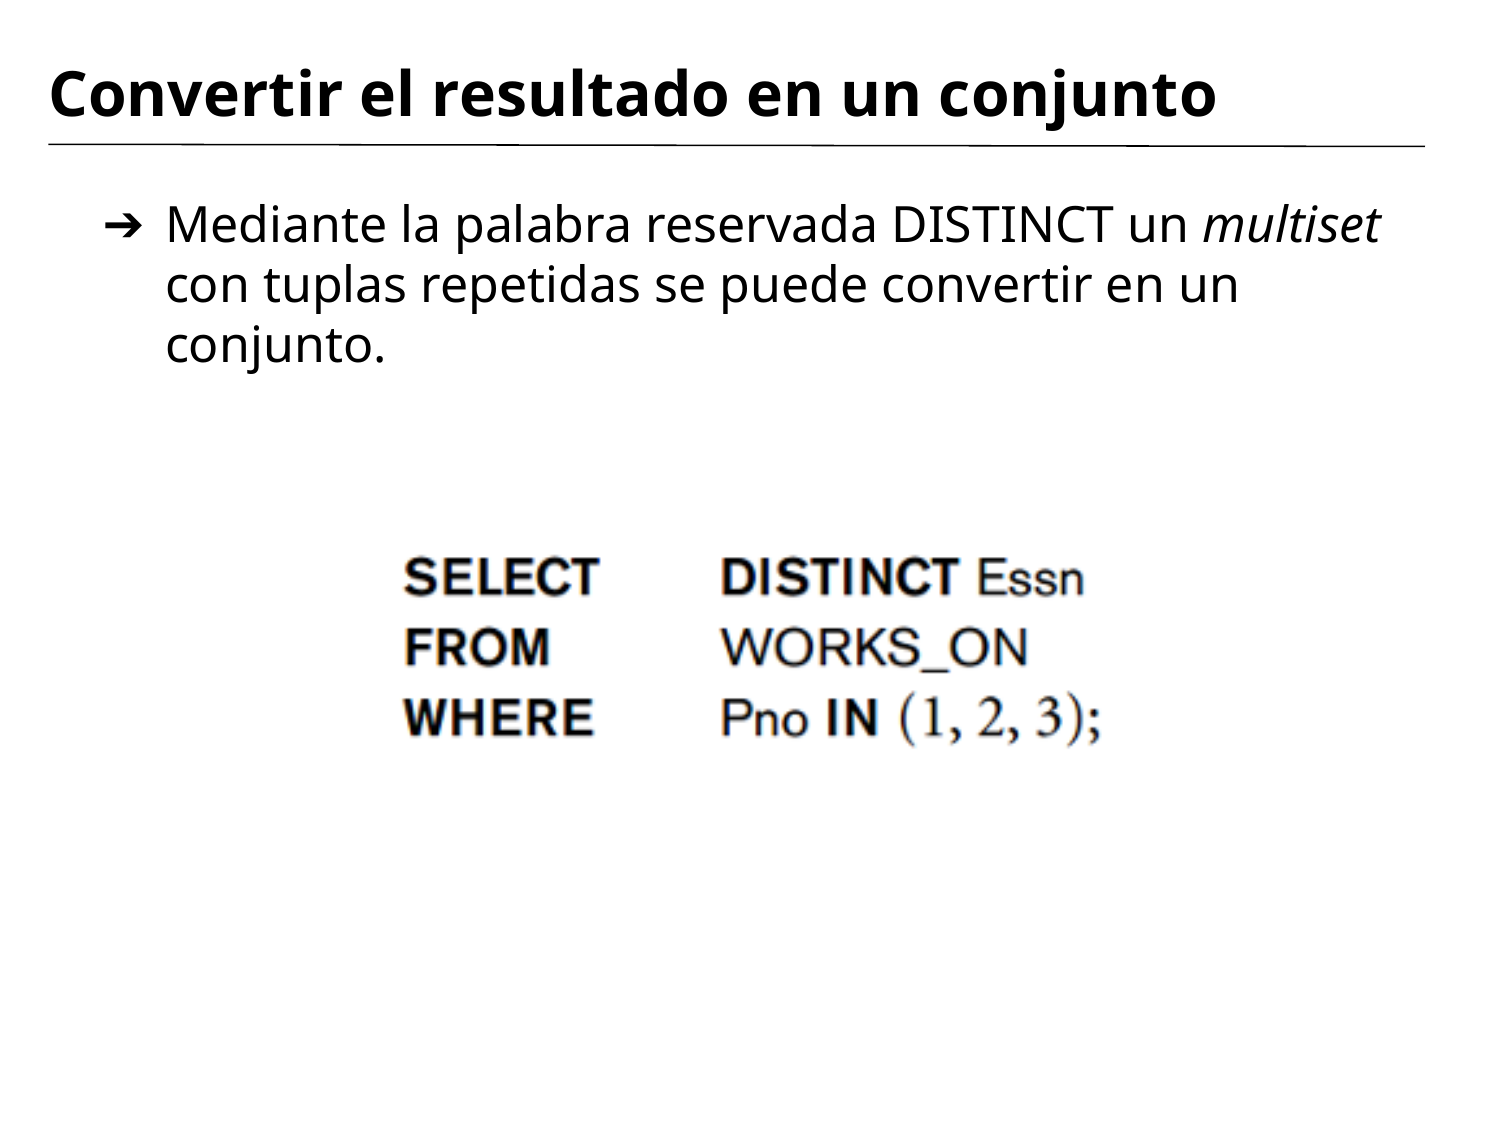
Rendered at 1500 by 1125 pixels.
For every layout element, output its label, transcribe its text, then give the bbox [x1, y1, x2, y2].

list Mediante la palabra reservada DISTINCT un multiset con tuplas repetidas se puede convertir en un conjunto. [75, 177, 1425, 346]
title Convertir el resultado en un conjunto [33, 32, 1384, 145]
picture [353, 530, 1146, 783]
